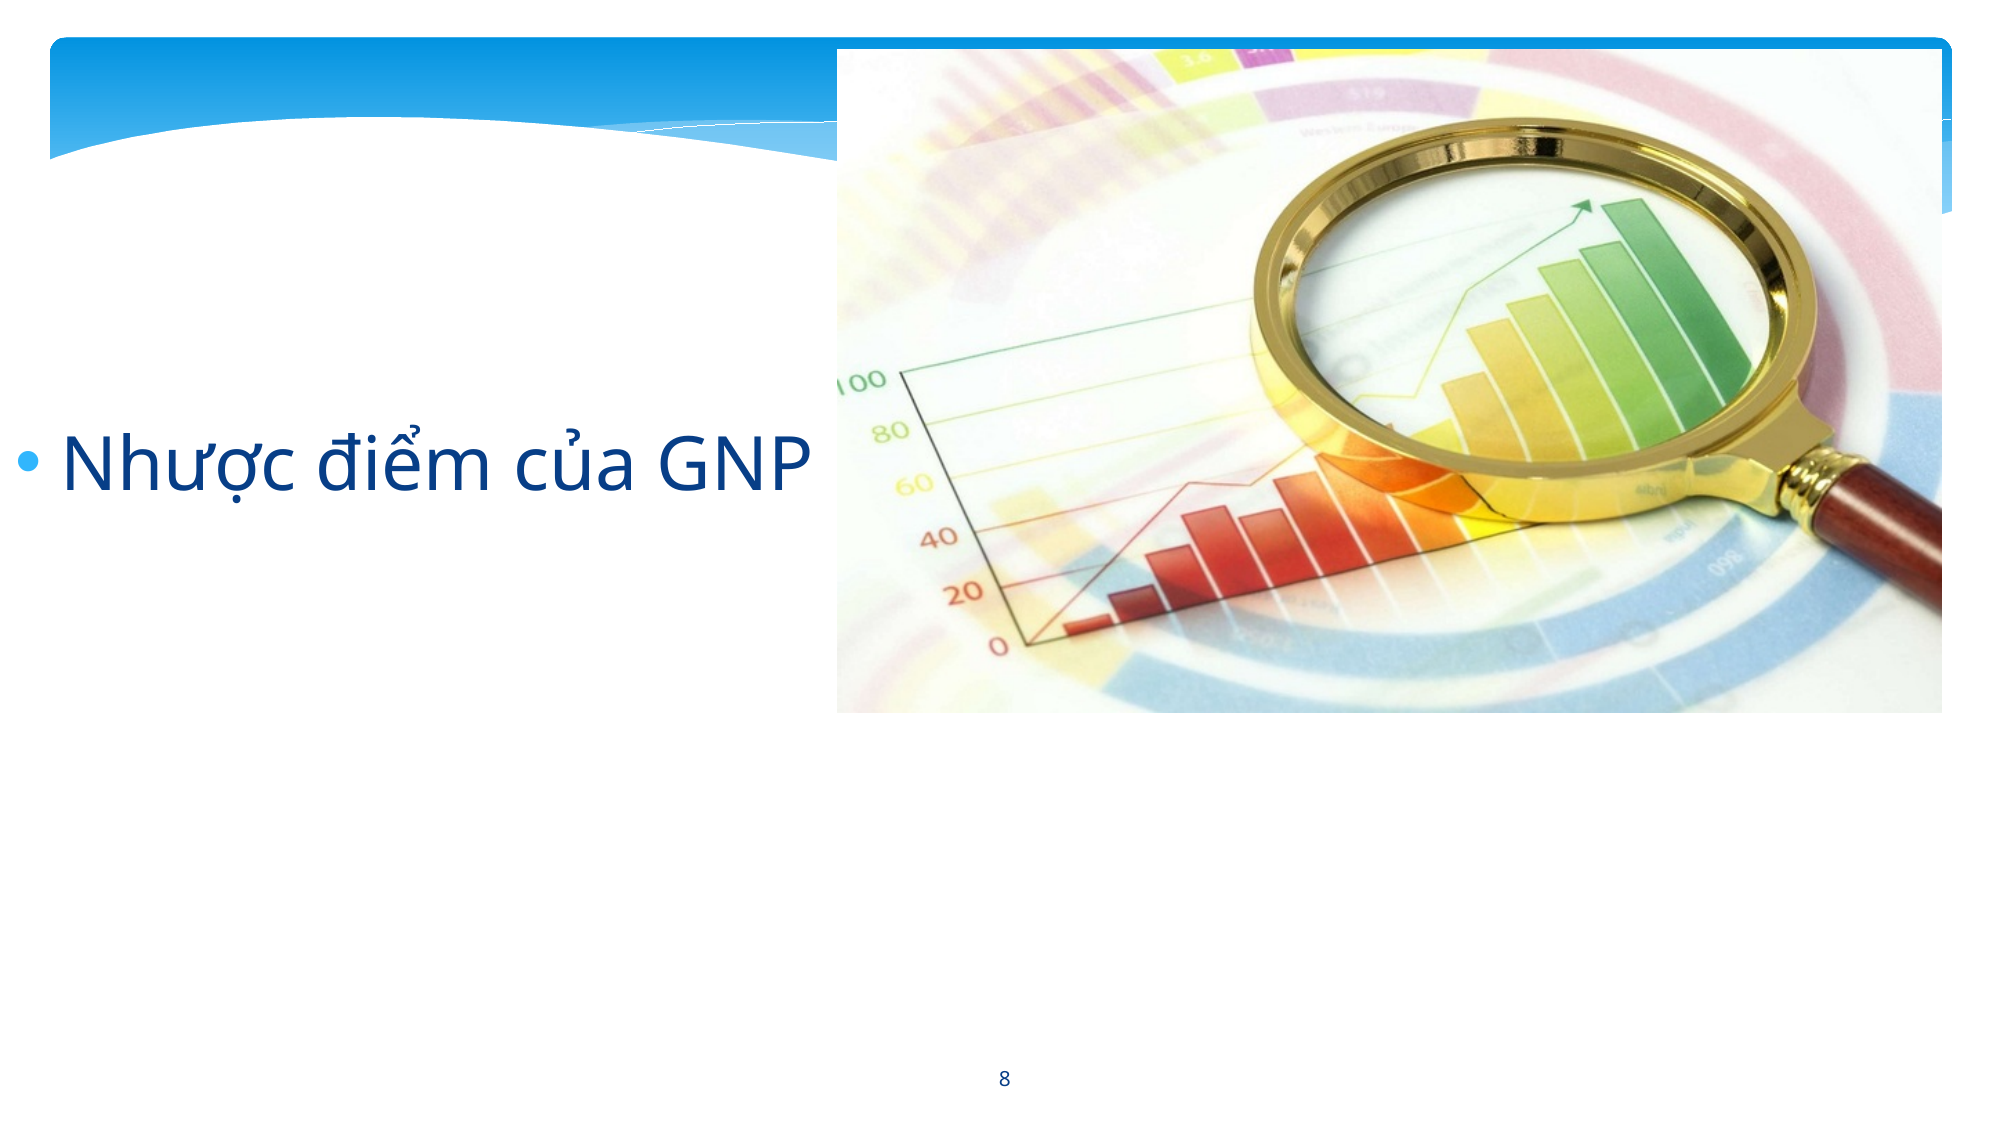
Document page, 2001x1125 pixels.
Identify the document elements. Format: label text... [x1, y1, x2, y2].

picture [837, 50, 1942, 713]
text_box Nhược điểm của GNP [0, 408, 838, 882]
slide_number 8 [877, 1050, 1132, 1110]
